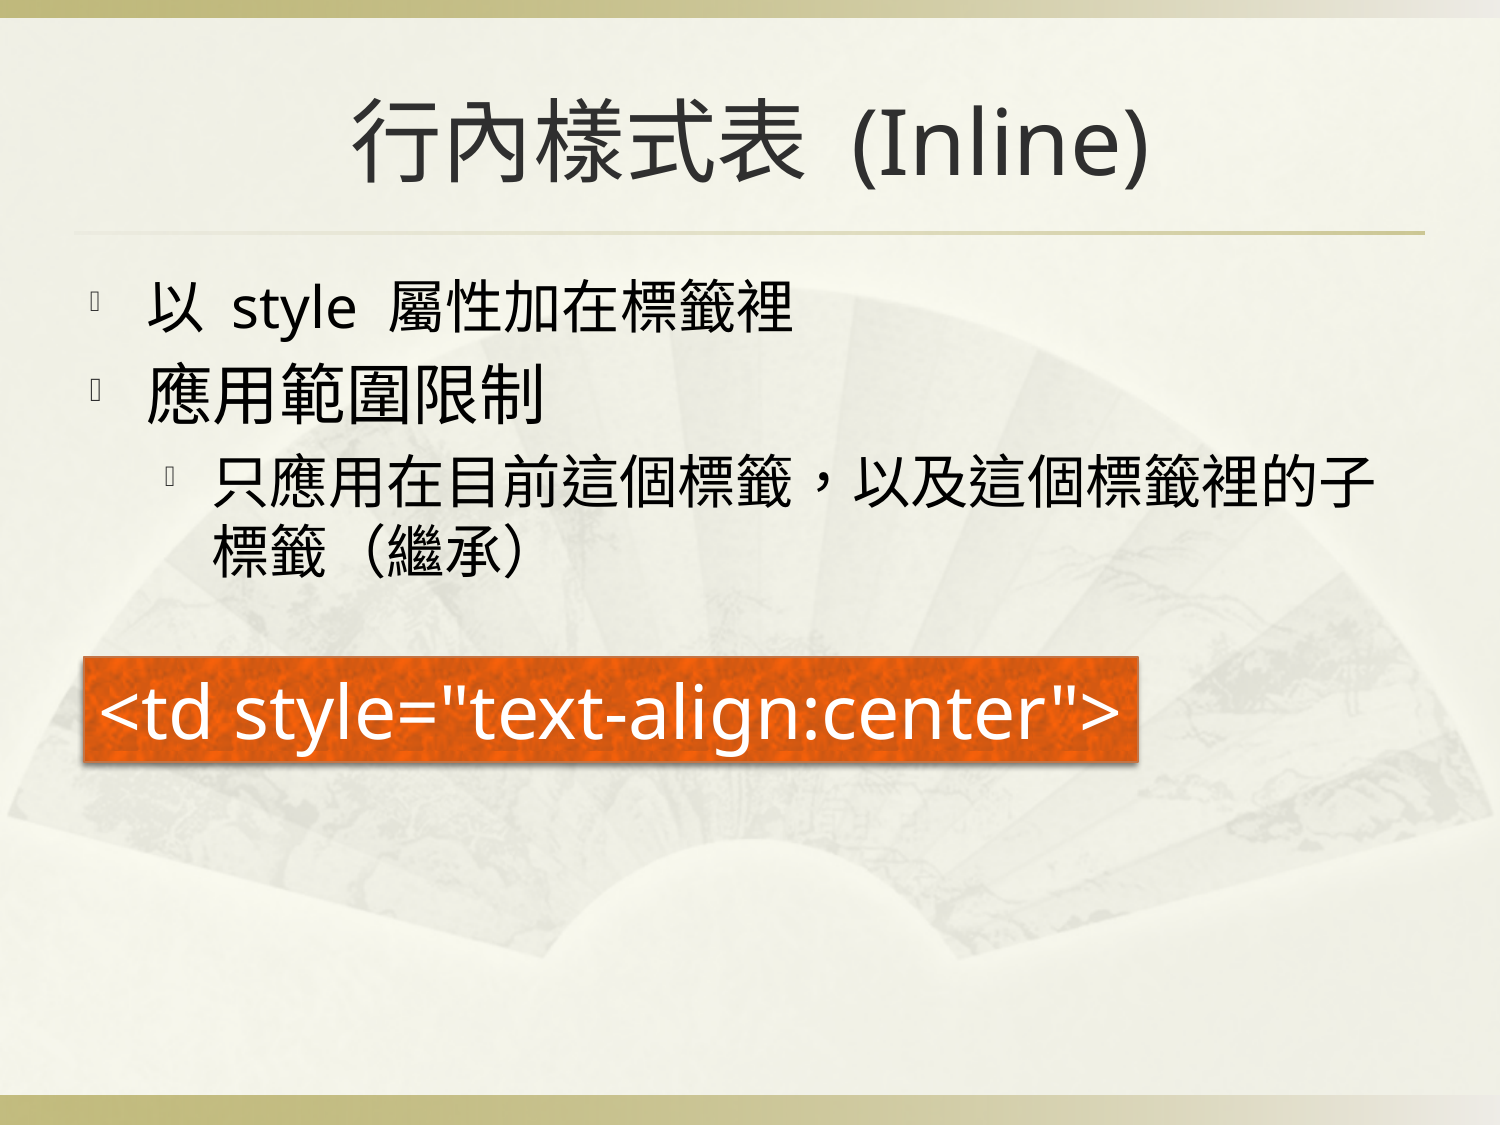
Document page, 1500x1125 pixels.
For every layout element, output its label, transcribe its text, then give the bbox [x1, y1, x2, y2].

text_box <td style="text-align:center"> [83, 656, 1139, 763]
title 行內樣式表 (Inline) [75, 45, 1425, 233]
list 以 style 屬性加在標籤裡 應用範圍限制 只應用在目前這個標籤，以及這個標籤裡的子標籤（繼承） [75, 262, 1425, 1032]
